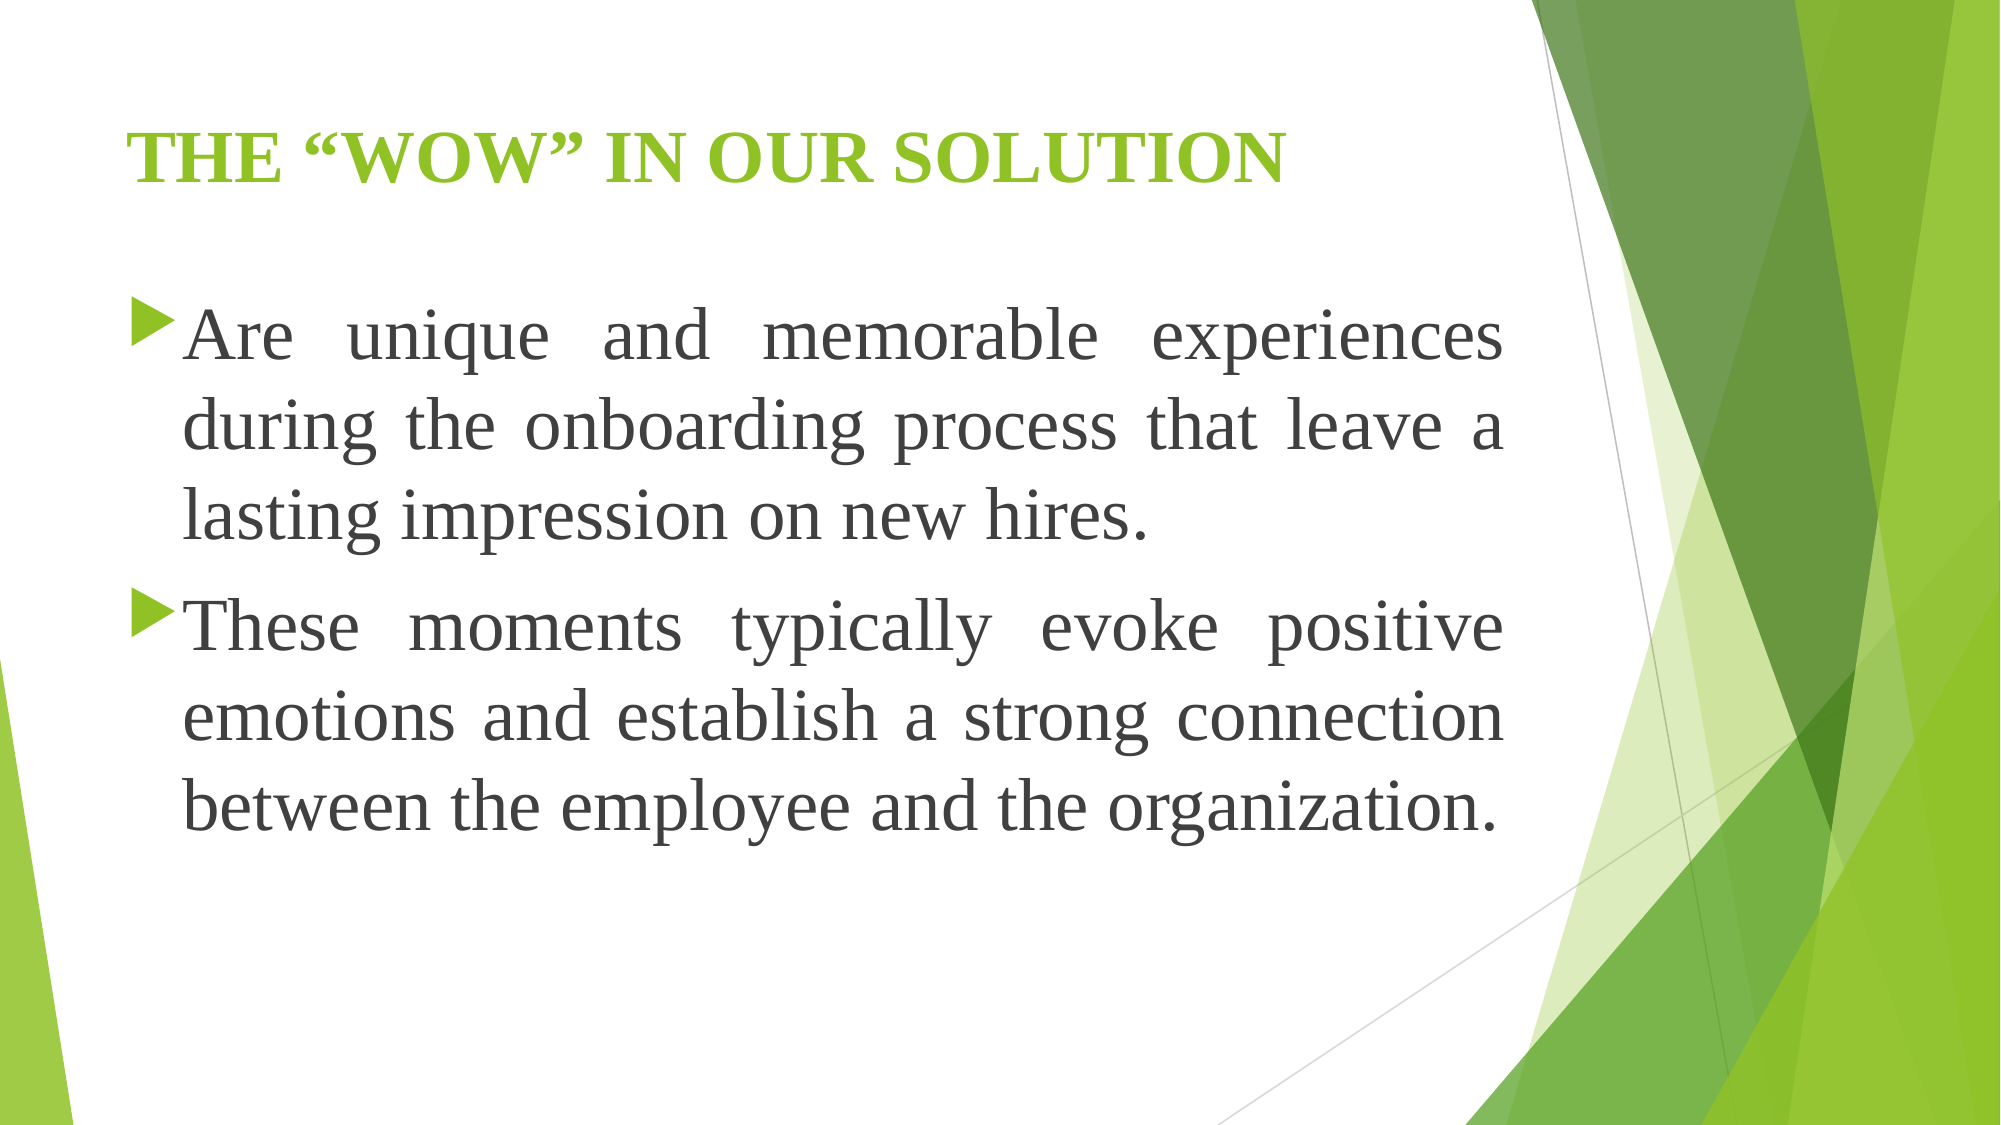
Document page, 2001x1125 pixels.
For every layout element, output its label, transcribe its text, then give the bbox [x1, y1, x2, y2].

list Are unique and memorable experiences during the onboarding process that leave a lasting impression on new hires. These moments typically evoke positive emotions and establish a strong connection between the employee and the organization. [110, 276, 1522, 992]
title THE “WOW” IN OUR SOLUTION [110, 99, 1522, 276]
